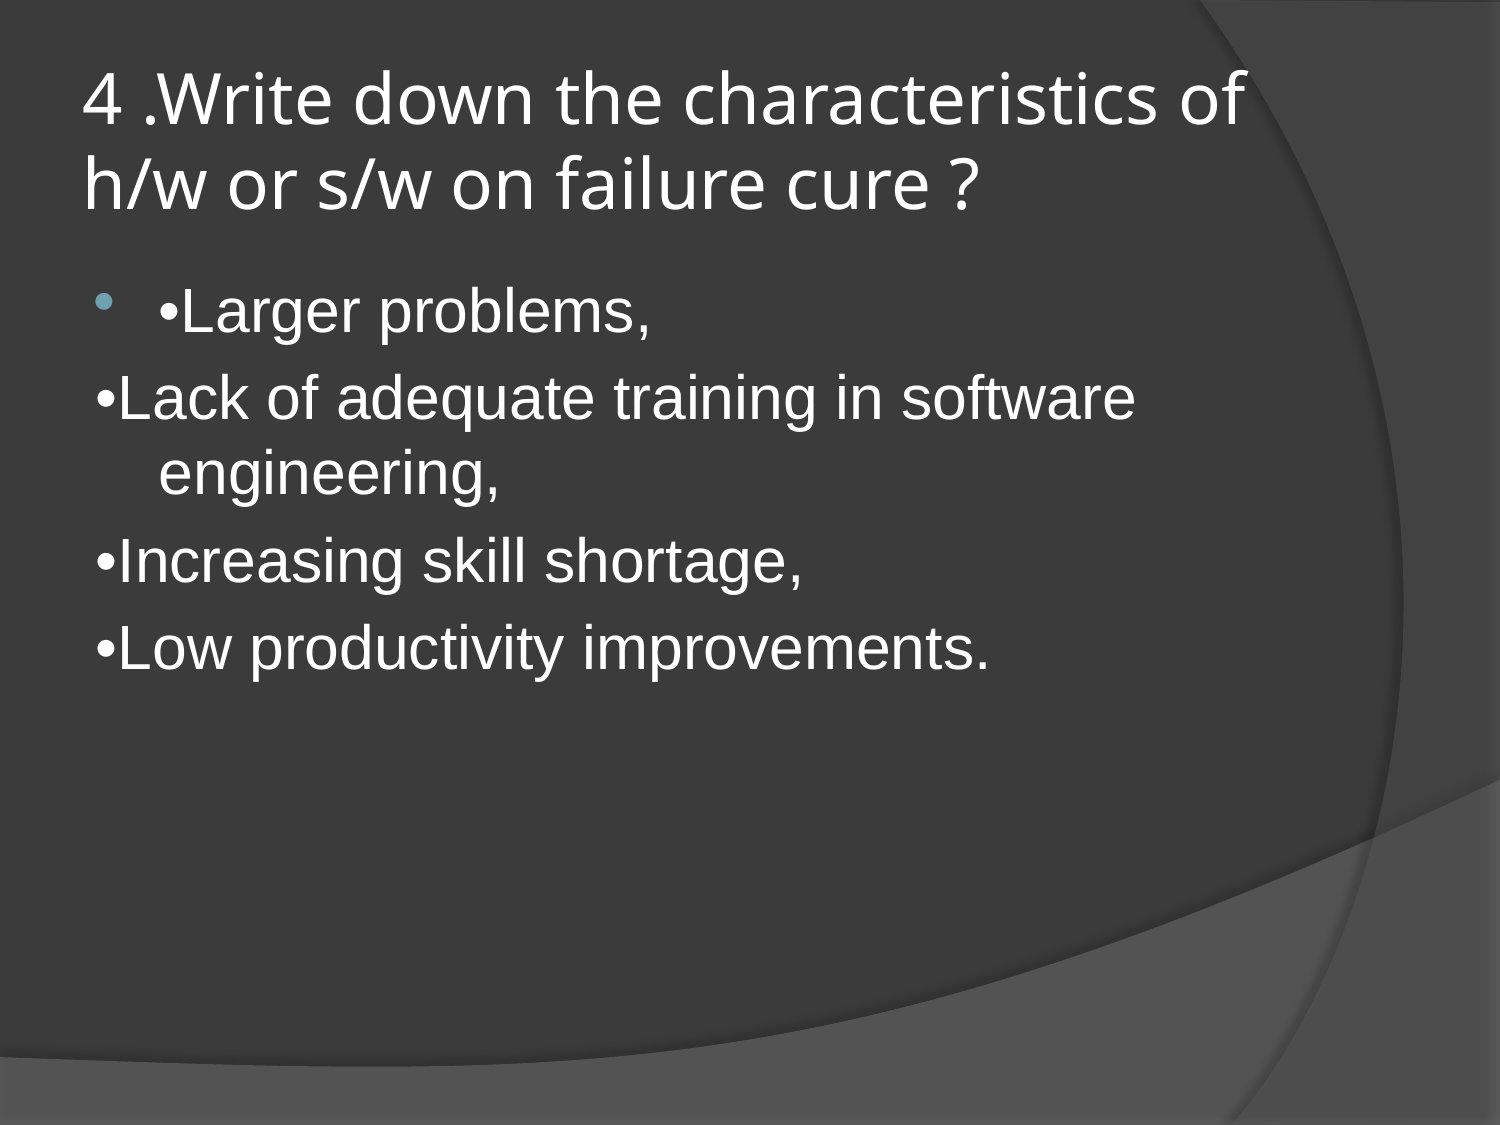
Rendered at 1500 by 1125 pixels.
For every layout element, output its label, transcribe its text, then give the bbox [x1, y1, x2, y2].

title 4 .Write down the characteristics of h/w or s/w on failure cure ? [75, 45, 1300, 233]
list •Larger problems, •Lack of adequate training in software engineering, •Increasing skill shortage, •Low productivity improvements. [75, 262, 1300, 1005]
